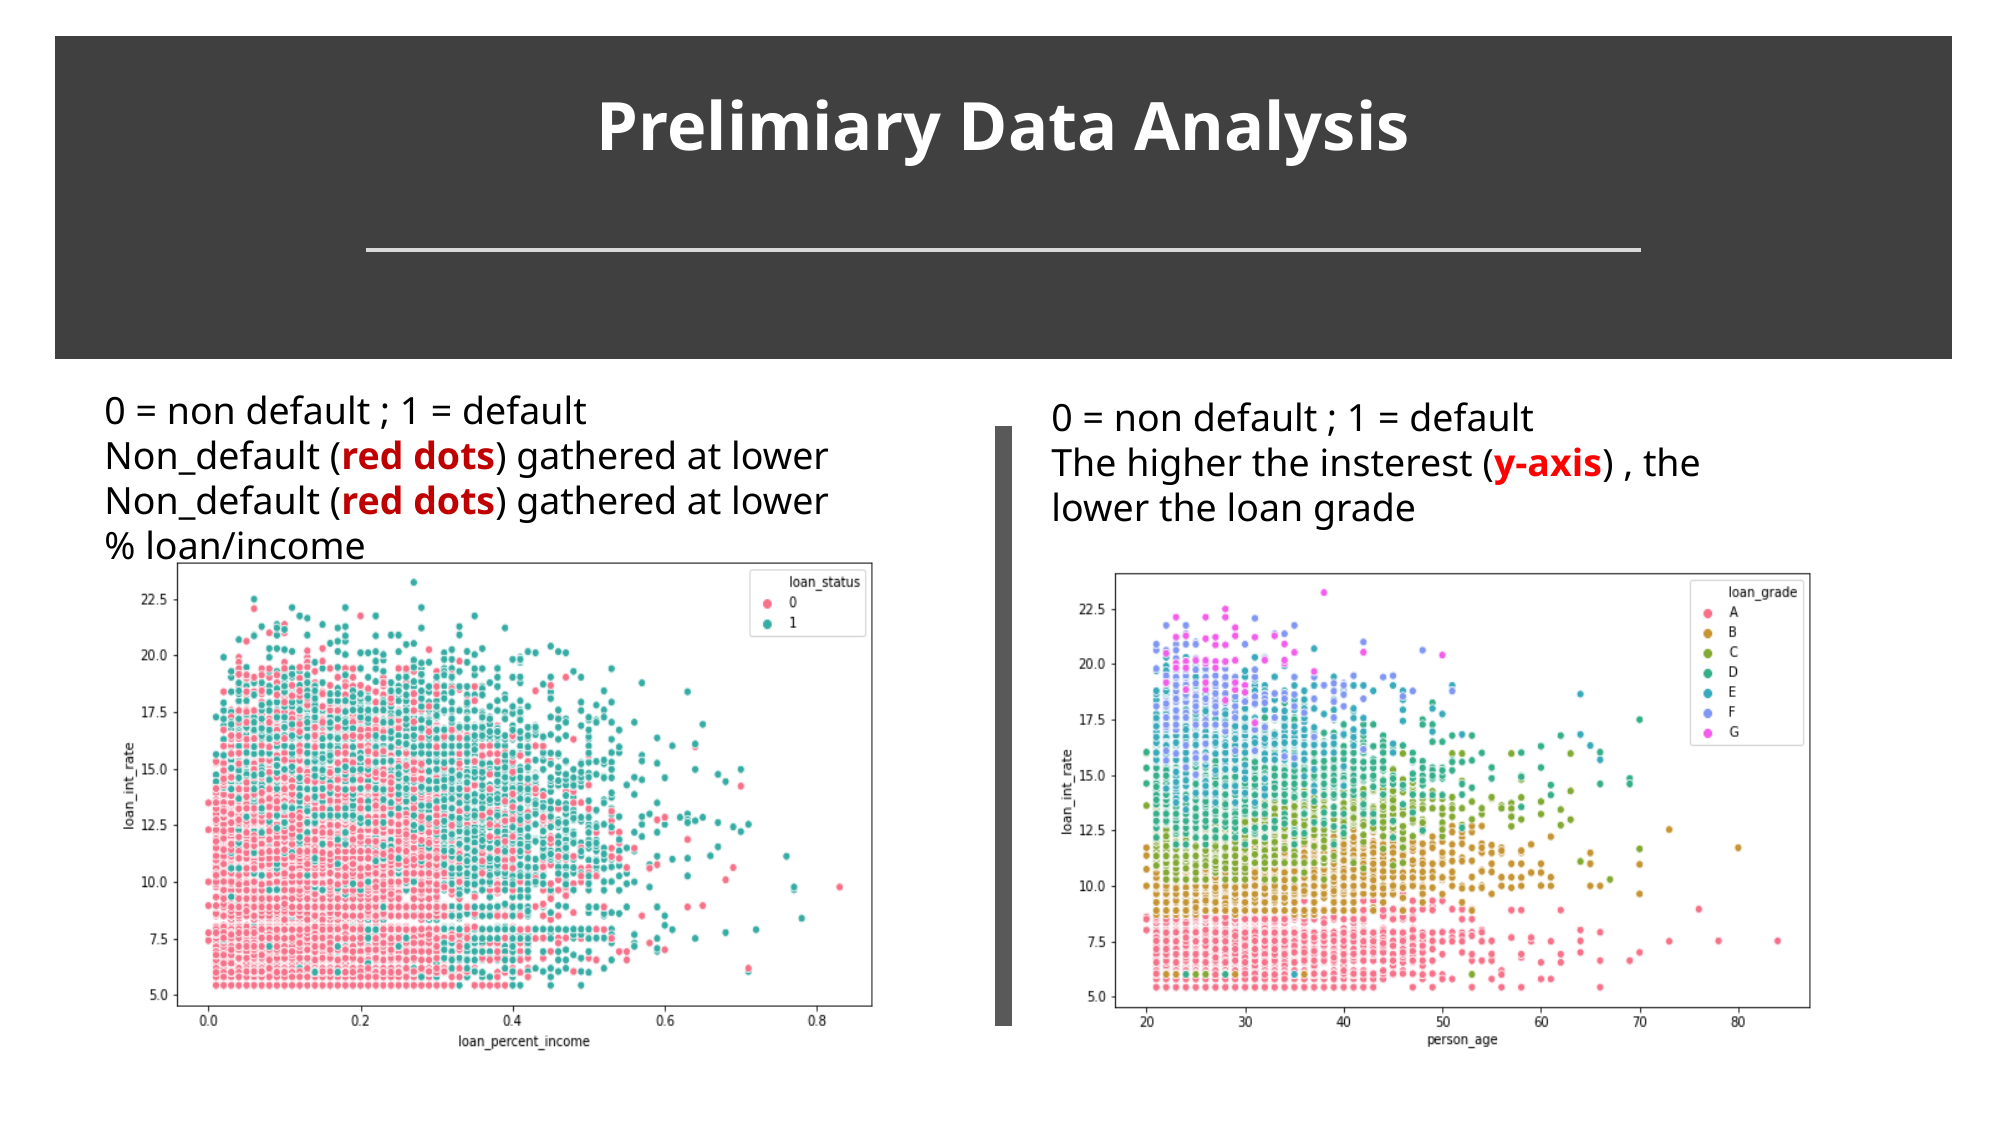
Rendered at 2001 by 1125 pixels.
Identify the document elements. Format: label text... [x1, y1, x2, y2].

picture [1003, 504, 1899, 1079]
text_box 0 = non default ; 1 = default Non_default (red dots) gathered at lower Non_default (red dots) gathered at lower % loan/income [89, 379, 868, 492]
title Prelimiary Data Analysis [89, 71, 1917, 173]
picture [65, 492, 961, 1079]
text_box 0 = non default ; 1 = default The higher the insterest (y-axis) , the lower the loan grade [1036, 386, 1816, 504]
text_box [64, 45, 1942, 350]
